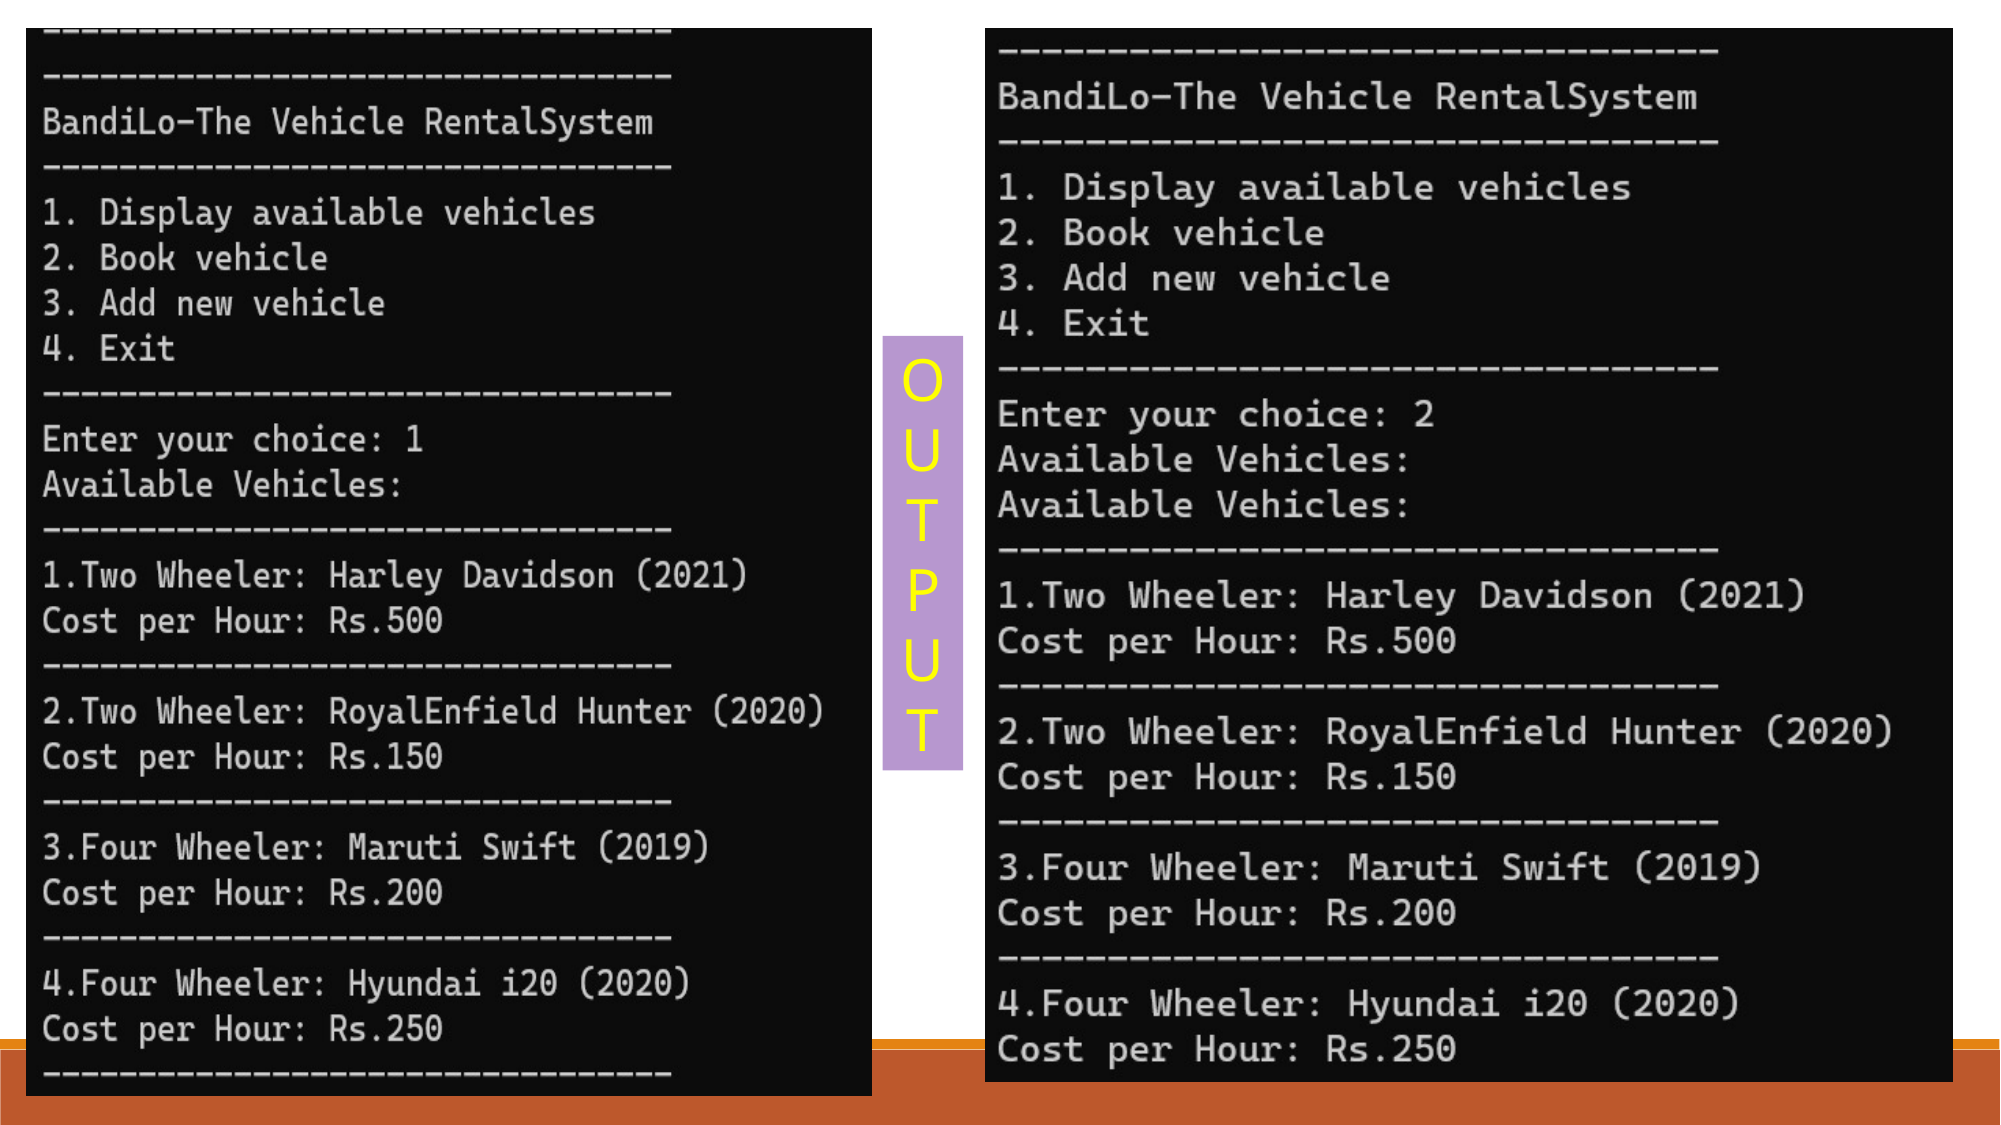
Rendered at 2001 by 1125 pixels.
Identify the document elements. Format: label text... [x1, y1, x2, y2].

picture [25, 28, 872, 1097]
text_box OUTPUT [882, 335, 964, 771]
picture [985, 28, 1954, 1083]
